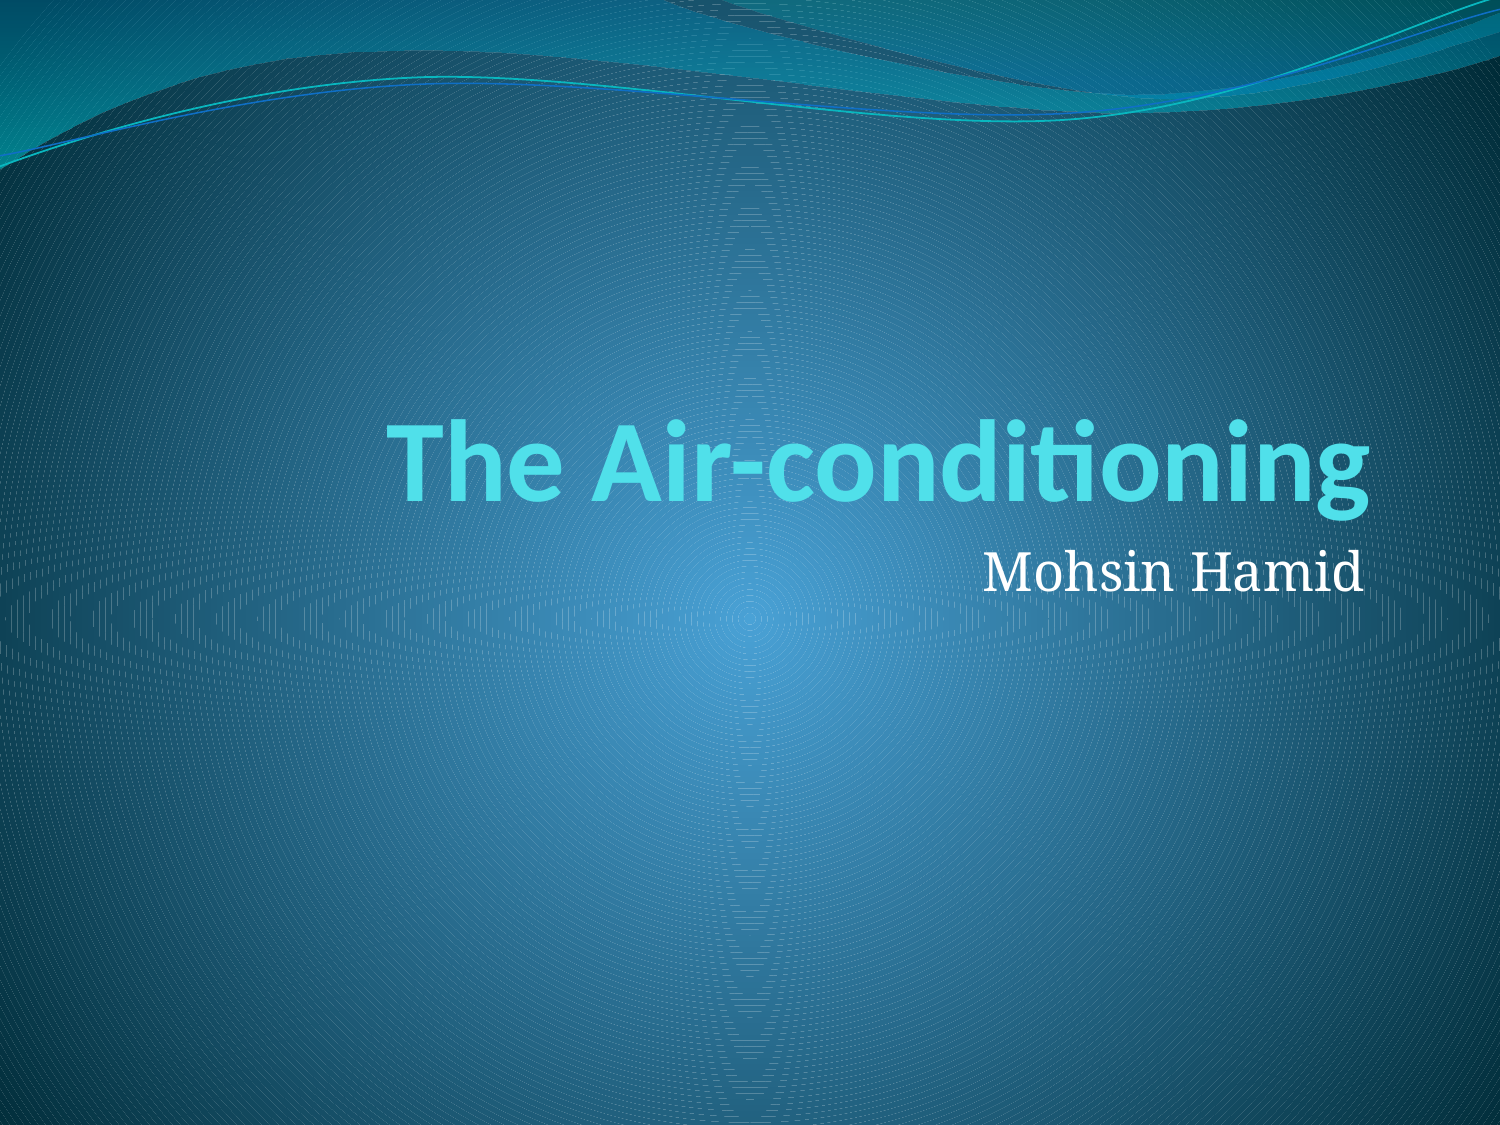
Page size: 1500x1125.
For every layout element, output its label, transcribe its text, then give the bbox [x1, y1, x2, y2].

title The Air-conditioning [87, 224, 1376, 525]
subtitle Mohsin Hamid [87, 529, 1376, 818]
